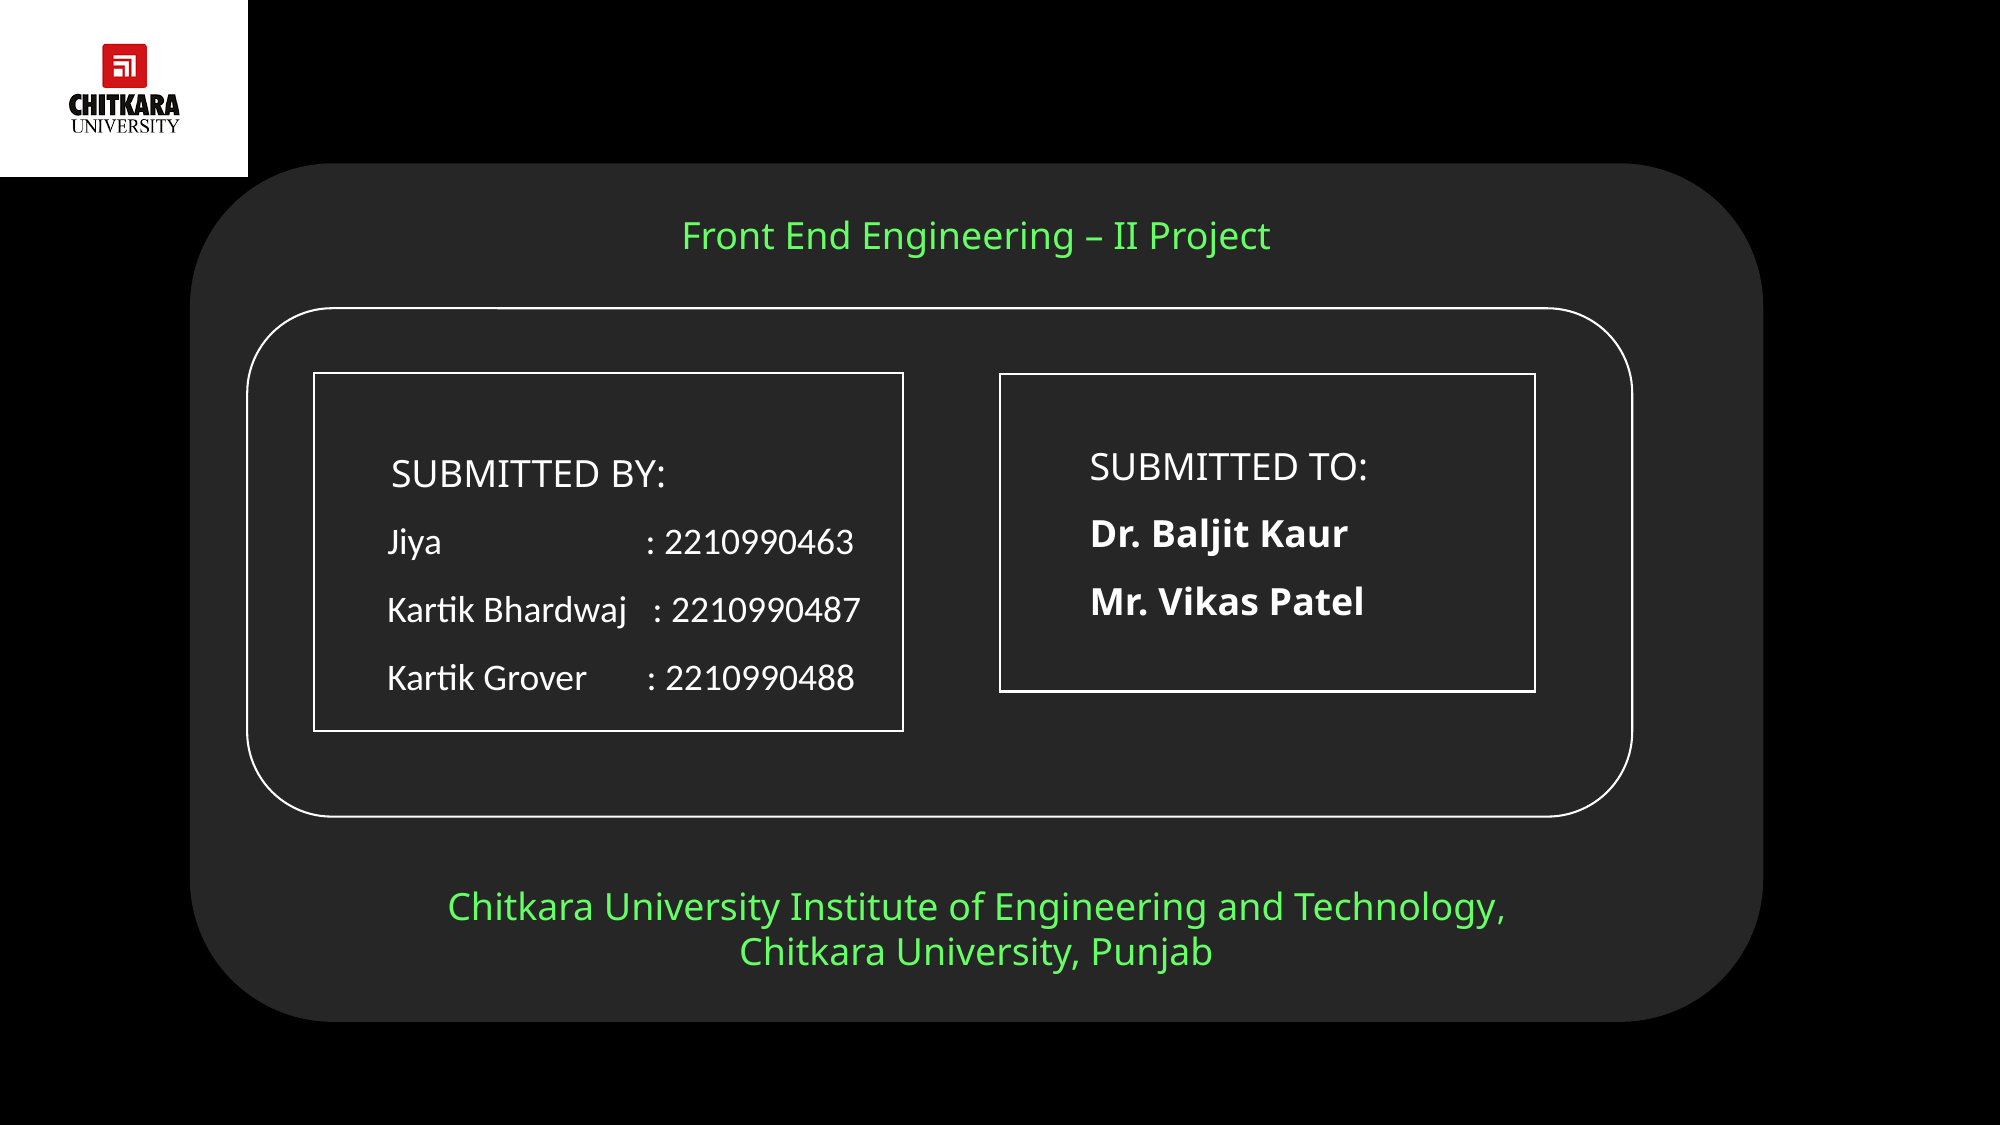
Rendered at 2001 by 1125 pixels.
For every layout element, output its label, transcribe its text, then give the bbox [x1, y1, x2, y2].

text_box SUBMITTED TO: Dr. Baljit Kaur Mr. Vikas Patel [999, 373, 1536, 693]
text_box [313, 372, 904, 732]
text_box Front End Engineering – II Project Chitkara University Institute of Engineering and Technology, Chitkara University, Punjab [189, 163, 1764, 1022]
text_box SUBMITTED BY: Jiya : 2210990463 Kartik Bhardwaj : 2210990487 Kartik Grover : 2210990488 [246, 307, 1634, 818]
picture [0, 0, 248, 177]
